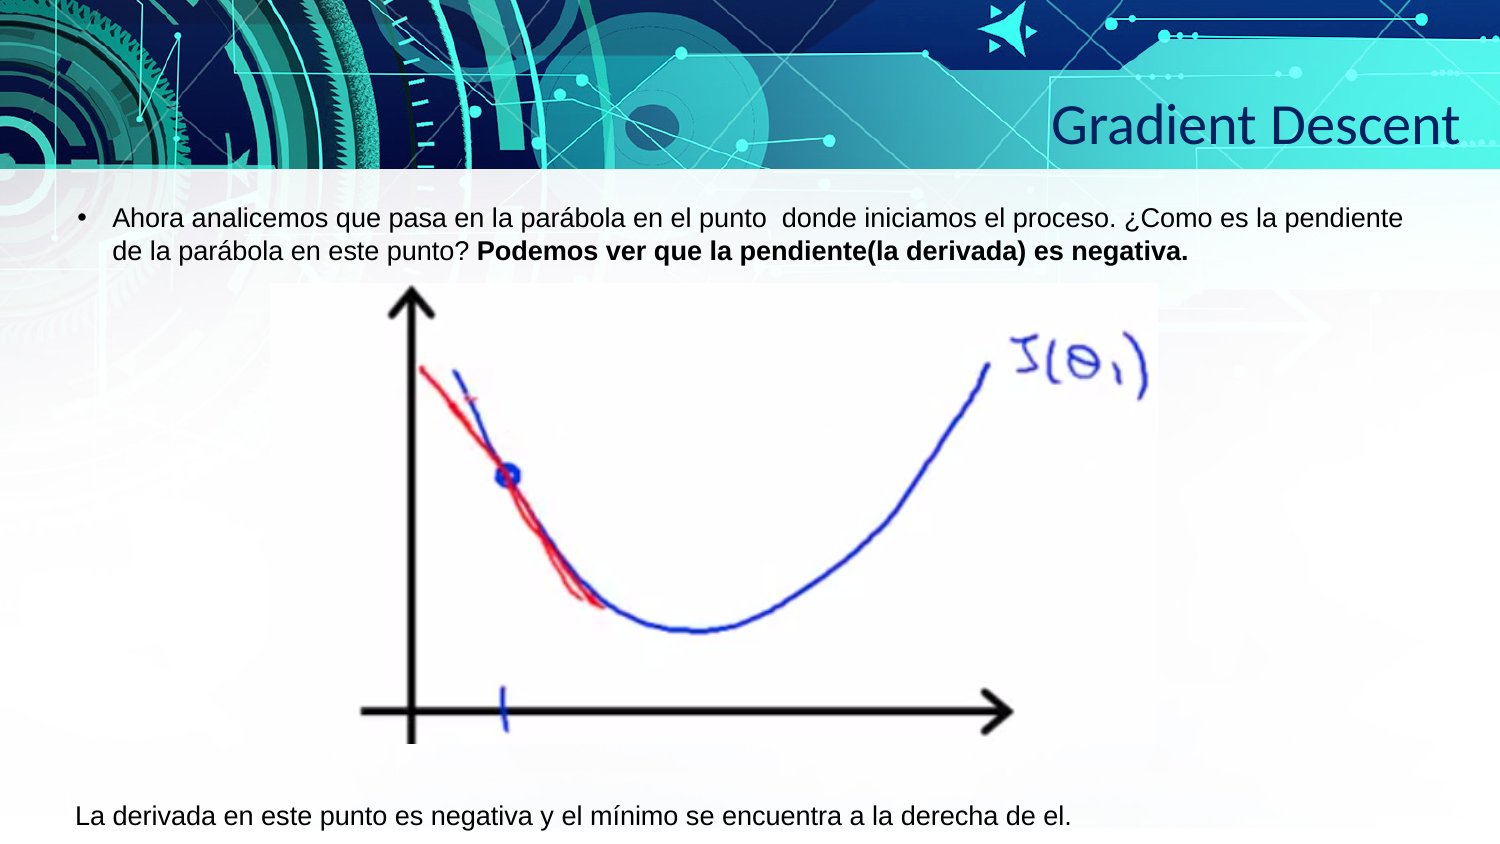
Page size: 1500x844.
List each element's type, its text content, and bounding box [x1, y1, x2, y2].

text_box Ahora analicemos que pasa en la parábola en el punto donde iniciamos el proceso. ¿Como es la pendiente de la parábola en este punto? Podemos ver que la pendiente(la derivada) es negativa. [76, 200, 1430, 402]
text_box La derivada en este punto es negativa y el mínimo se encuentra a la derecha de el. [60, 791, 1086, 837]
picture [0, 0, 1500, 844]
text_box Gradient Descent [124, 71, 1477, 171]
